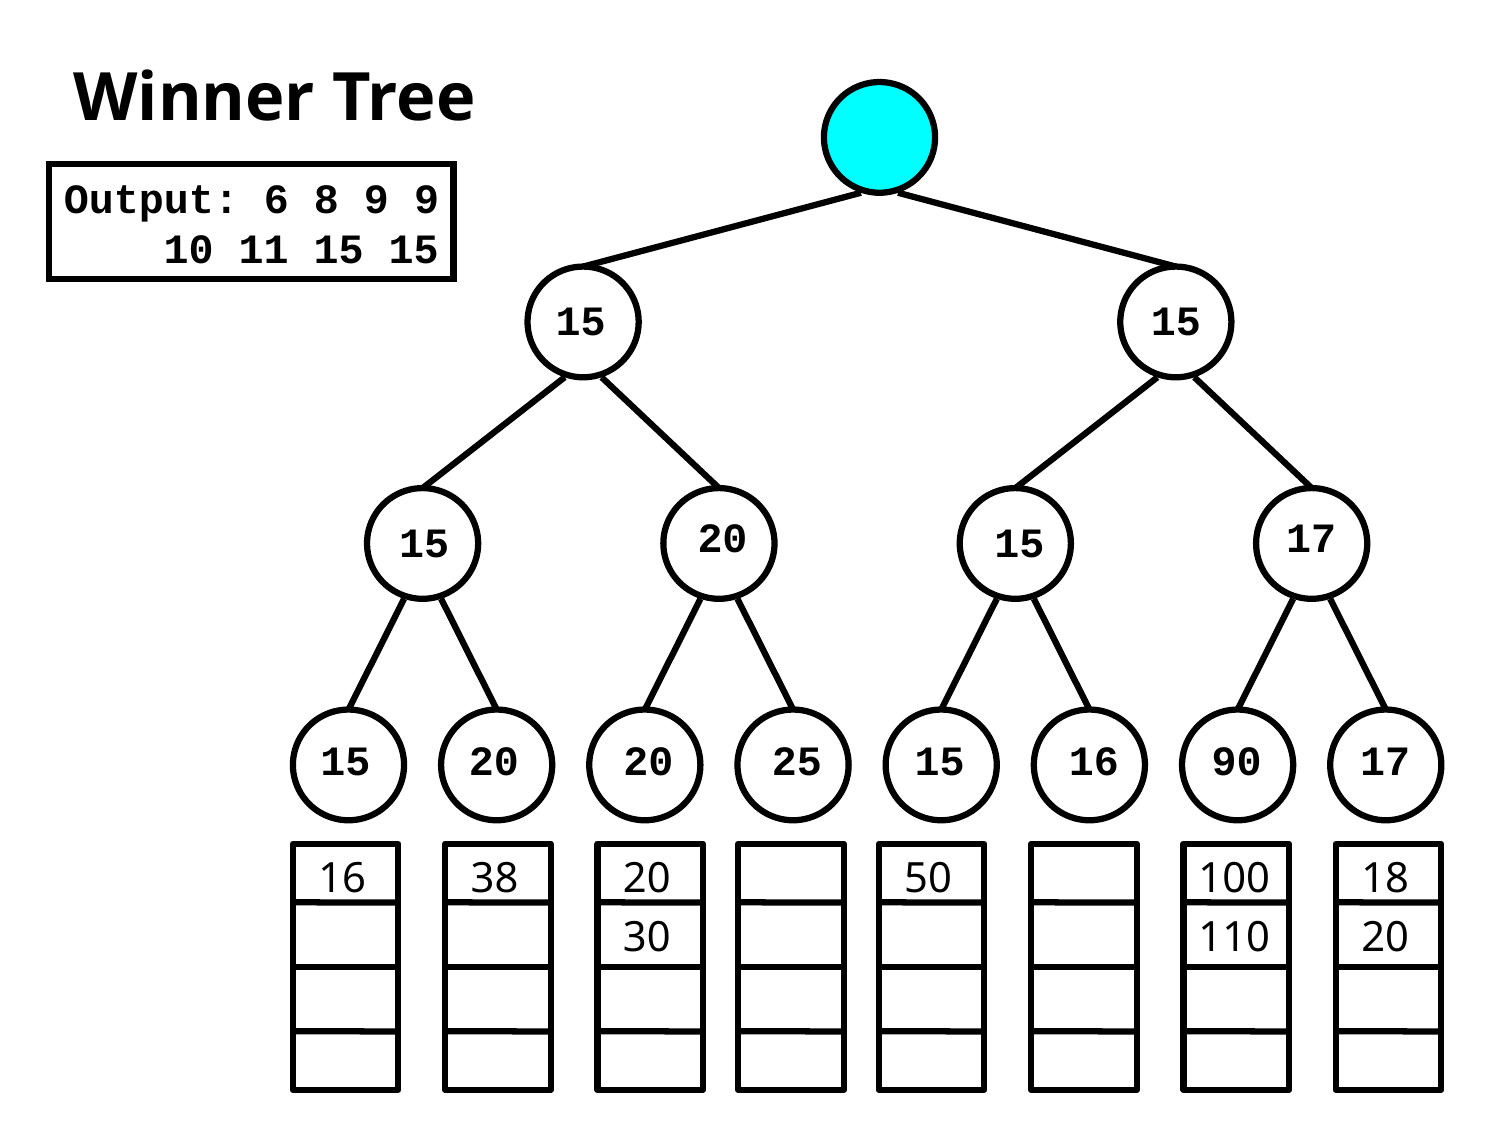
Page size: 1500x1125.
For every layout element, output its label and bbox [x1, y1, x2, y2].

text_box [1181, 709, 1294, 821]
text_box [587, 707, 703, 823]
text_box [1335, 843, 1442, 1091]
text_box [445, 843, 551, 1091]
text_box [320, 626, 525, 683]
text_box [292, 843, 399, 1091]
text_box [885, 709, 997, 821]
text_box [58, 46, 563, 142]
text_box [292, 709, 405, 821]
text_box [440, 709, 553, 821]
text_box [1183, 843, 1291, 1091]
text_box [597, 843, 704, 1091]
text_box [913, 626, 1118, 683]
text_box [1030, 843, 1137, 1091]
text_box [878, 843, 985, 1091]
text_box [735, 707, 851, 823]
text_box [1329, 709, 1442, 821]
text_box [617, 626, 821, 683]
text_box [684, 90, 760, 369]
text_box [737, 843, 844, 1091]
text_box [1209, 626, 1414, 683]
text_box [48, 163, 454, 279]
text_box [821, 79, 938, 195]
text_box [959, 90, 1369, 600]
text_box [1033, 709, 1146, 821]
text_box [364, 264, 778, 601]
